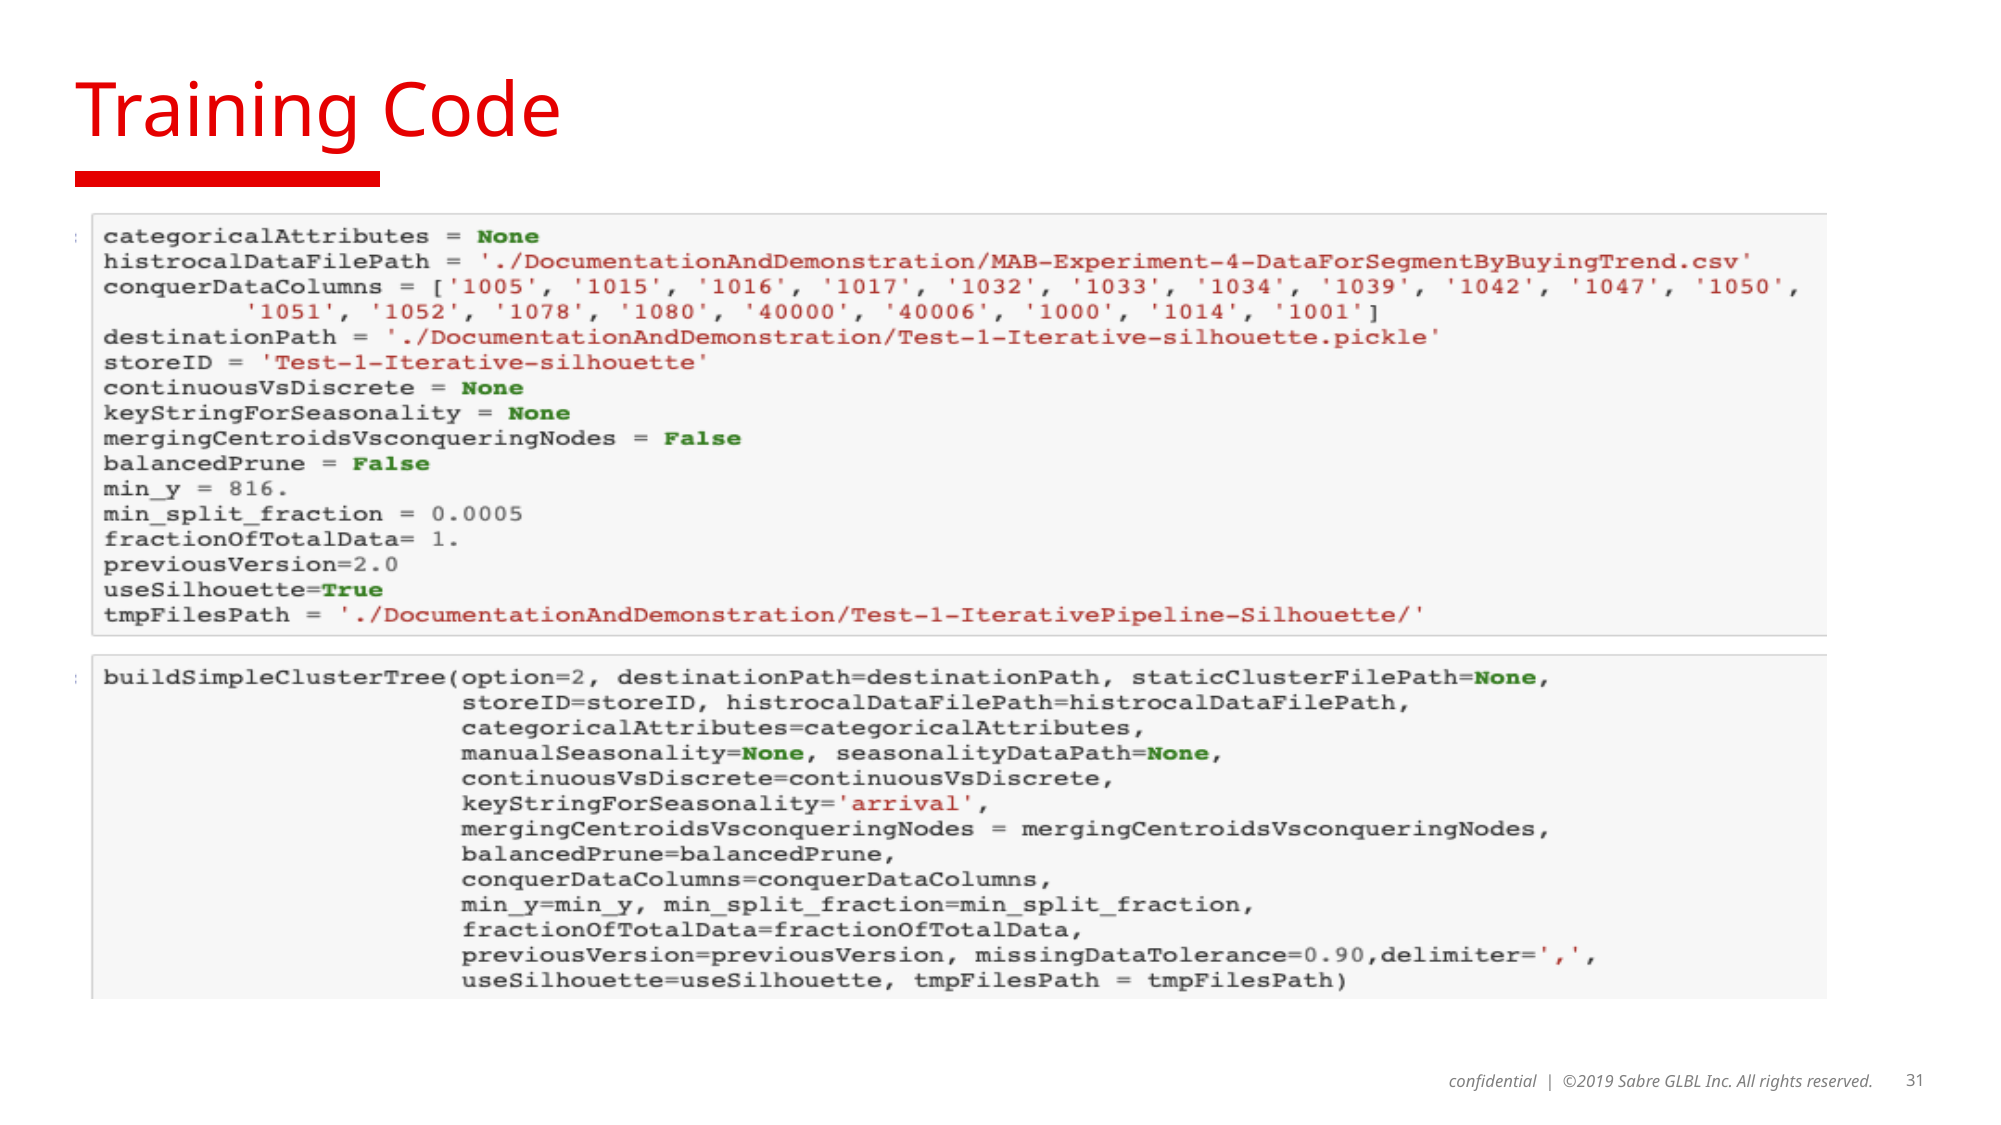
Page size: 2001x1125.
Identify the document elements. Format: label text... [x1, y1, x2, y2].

title Training Code [75, 71, 1925, 154]
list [74, 200, 1827, 999]
